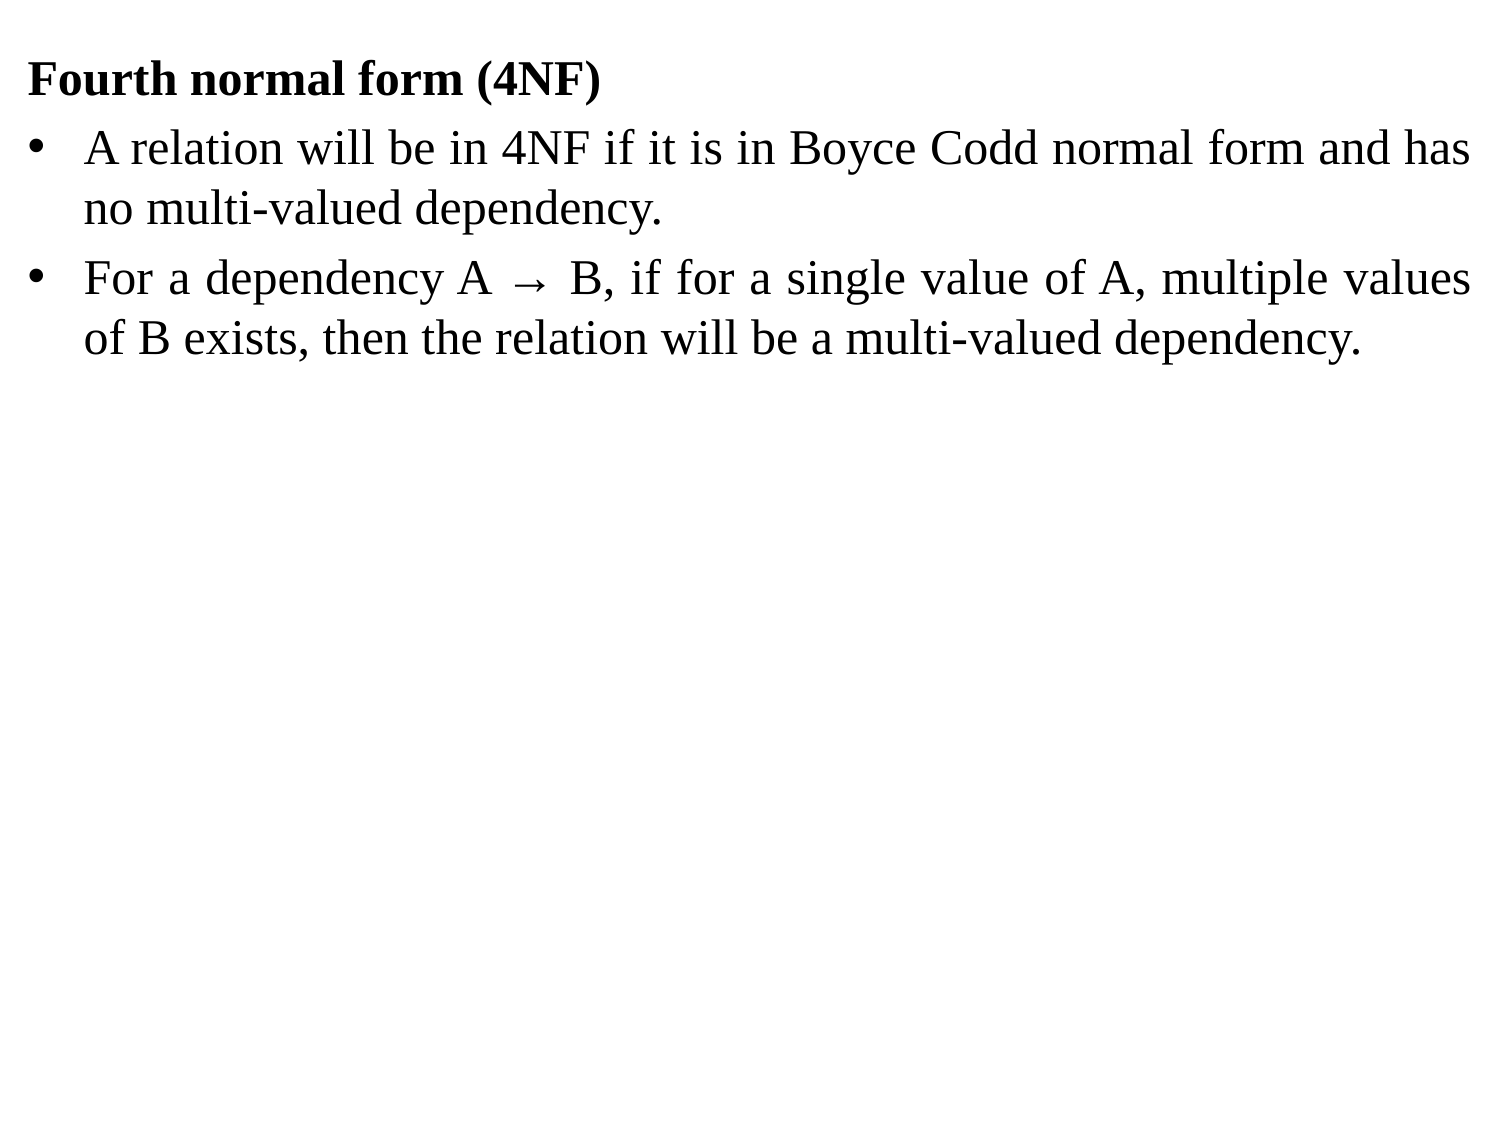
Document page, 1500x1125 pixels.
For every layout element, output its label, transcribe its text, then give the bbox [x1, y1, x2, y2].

list Fourth normal form (4NF) A relation will be in 4NF if it is in Boyce Codd normal form and has no multi-valued dependency. For a dependency A → B, if for a single value of A, multiple values of B exists, then the relation will be a multi-valued dependency. [12, 37, 1488, 1100]
